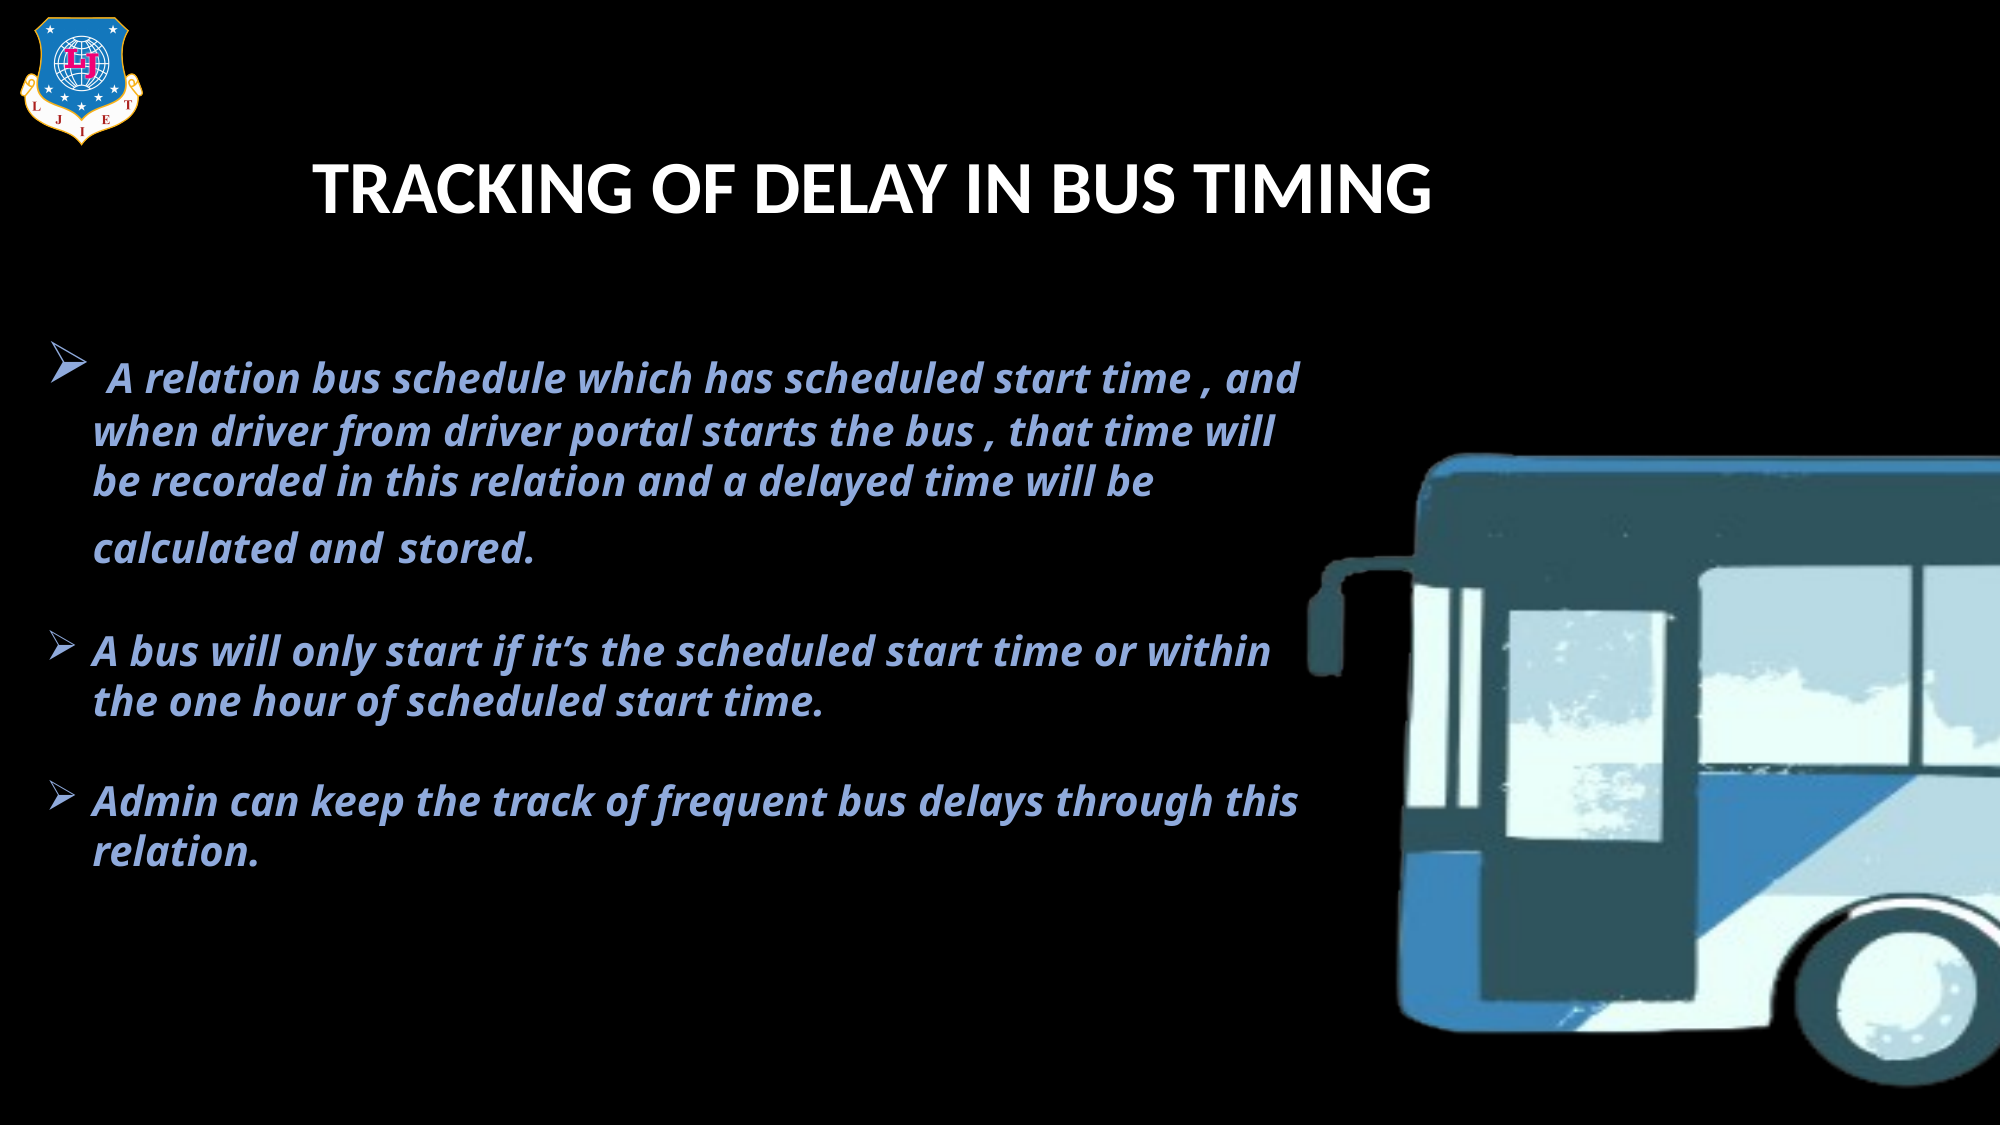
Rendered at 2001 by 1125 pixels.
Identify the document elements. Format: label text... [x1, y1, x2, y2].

text_box A relation bus schedule which has scheduled start time , and when driver from driver portal starts the bus , that time will be recorded in this relation and a delayed time will be calculated and stored. A bus will only start if it’s the scheduled start time or within the one hour of scheduled start time. Admin can keep the track of frequent bus delays through this relation. [30, 327, 1340, 883]
picture [20, 17, 143, 146]
text_box TRACKING OF DELAY IN BUS TIMING [297, 130, 1570, 236]
picture [1290, 357, 2000, 1125]
